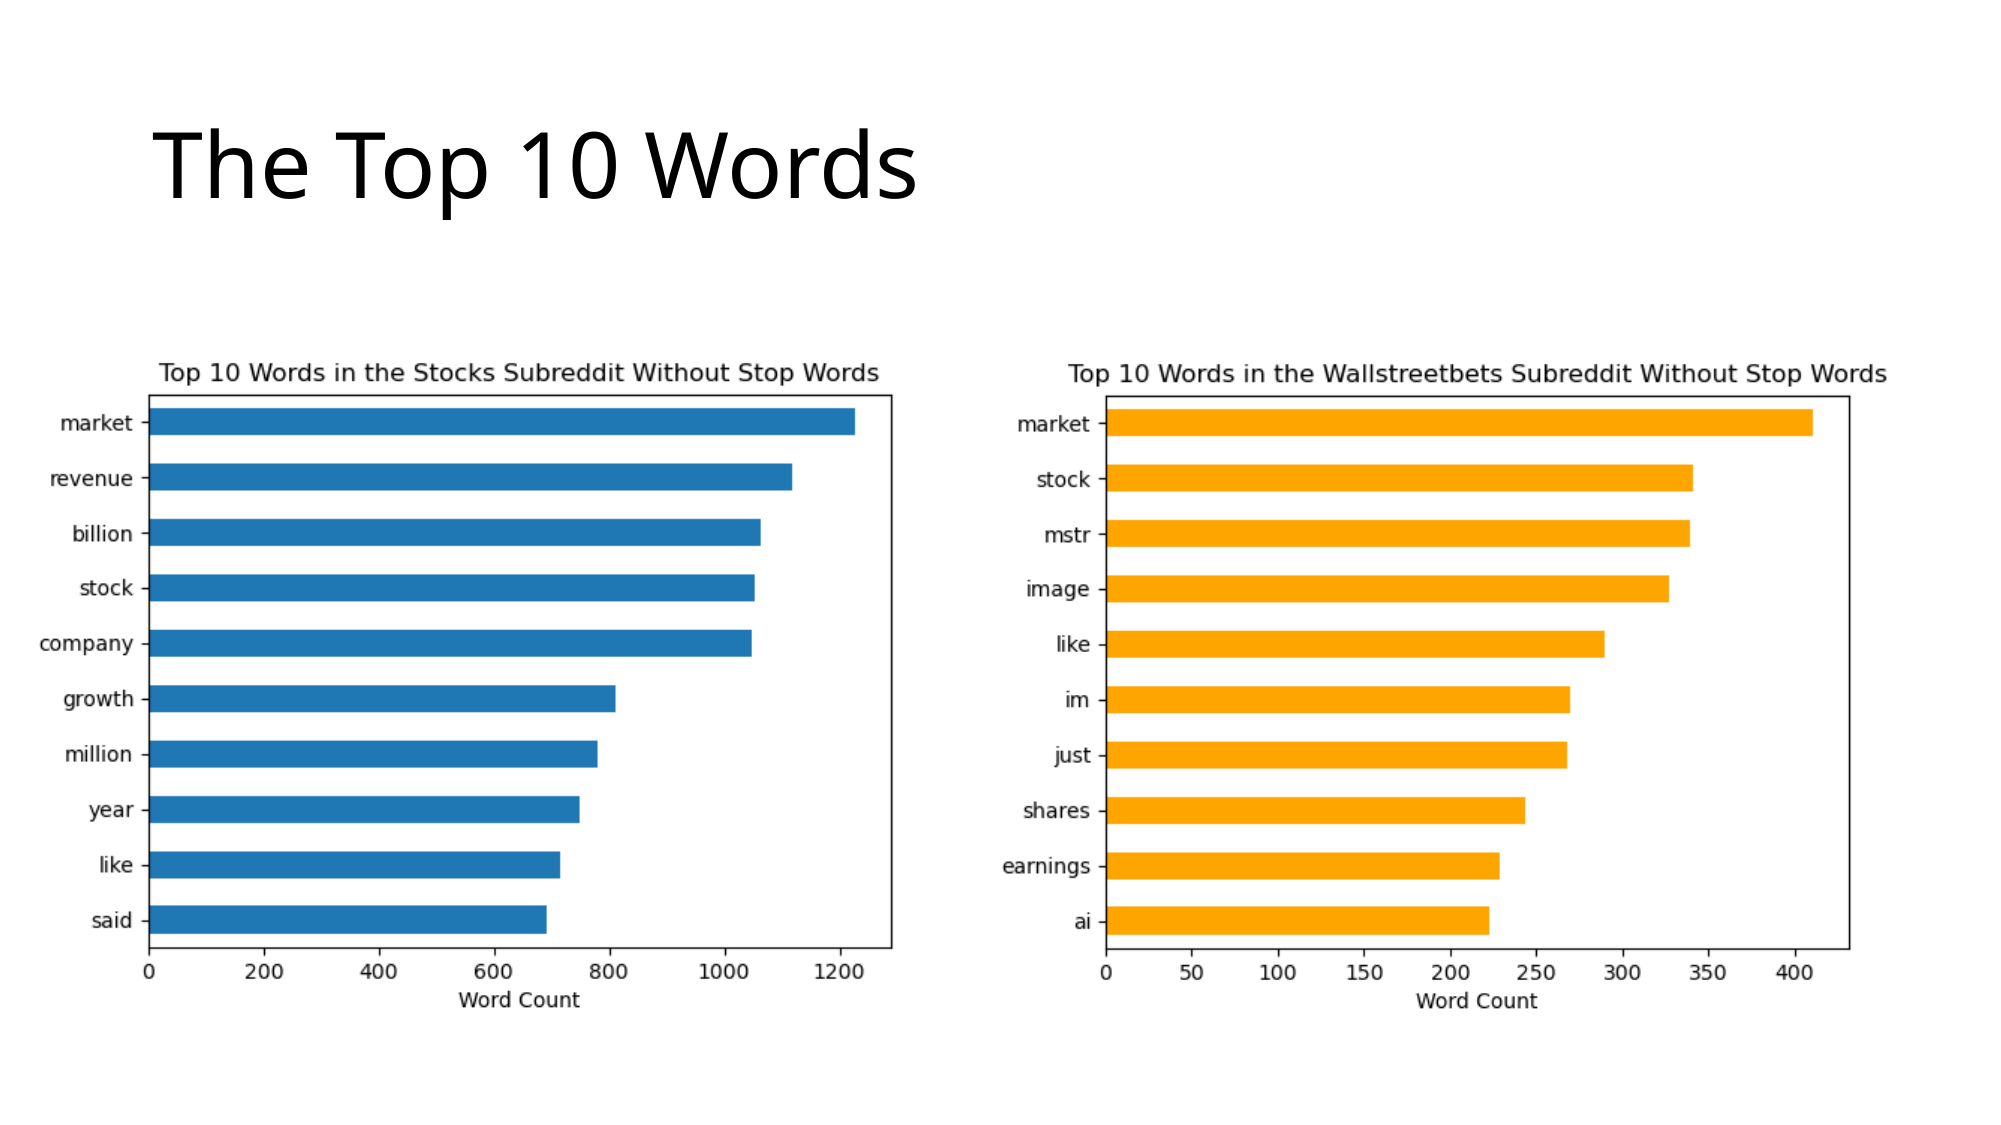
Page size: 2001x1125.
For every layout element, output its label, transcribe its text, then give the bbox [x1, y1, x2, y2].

picture [29, 308, 1945, 1028]
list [29, 309, 986, 1027]
title The Top 10 Words [137, 59, 1863, 278]
